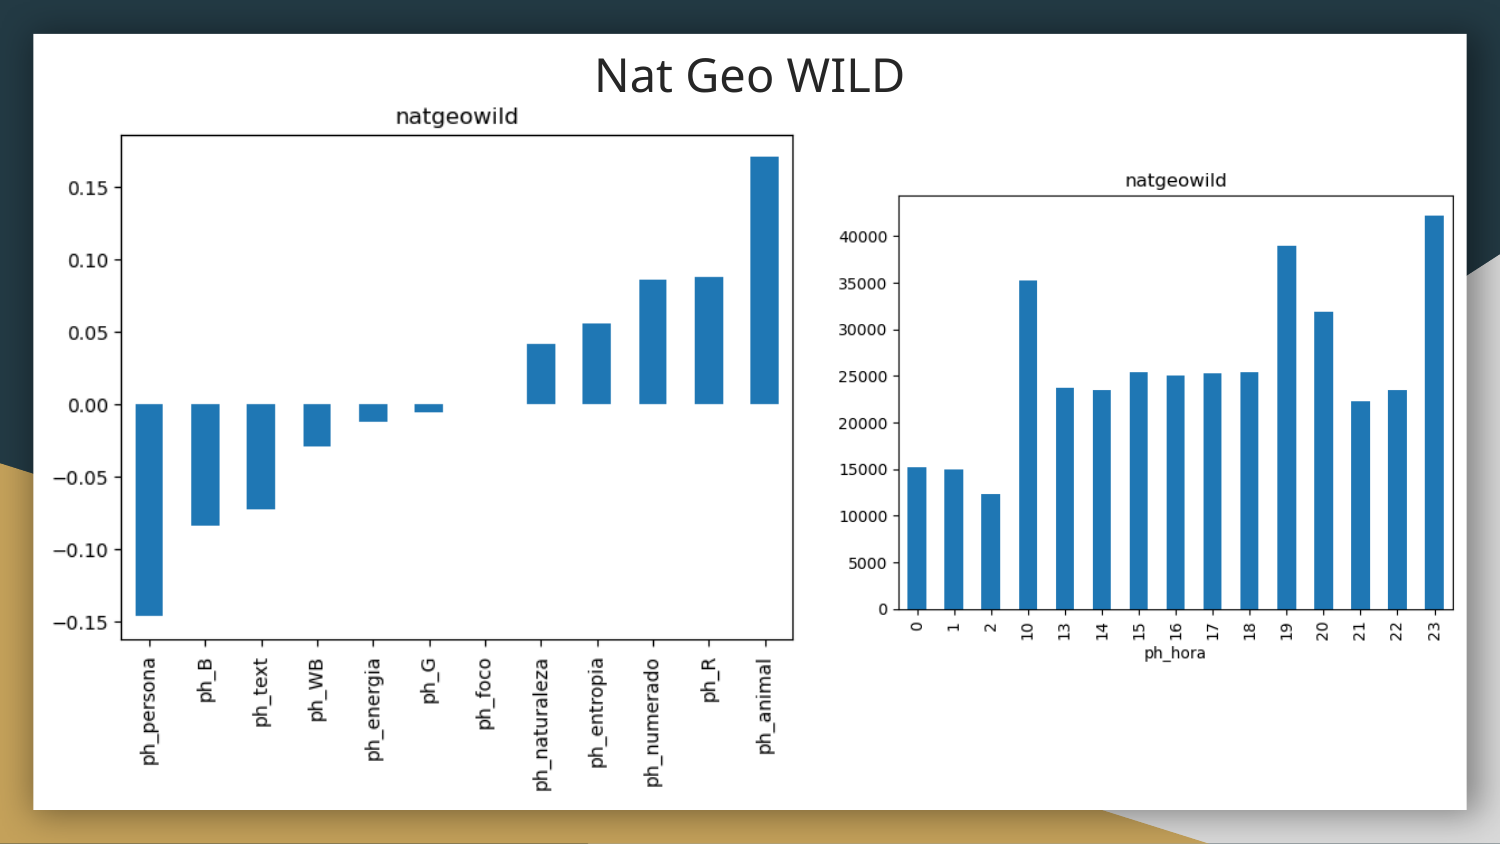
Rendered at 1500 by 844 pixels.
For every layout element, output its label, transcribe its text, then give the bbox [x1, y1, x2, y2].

picture [827, 161, 1464, 673]
picture [37, 94, 806, 802]
title Nat Geo WILD [134, 30, 1366, 188]
